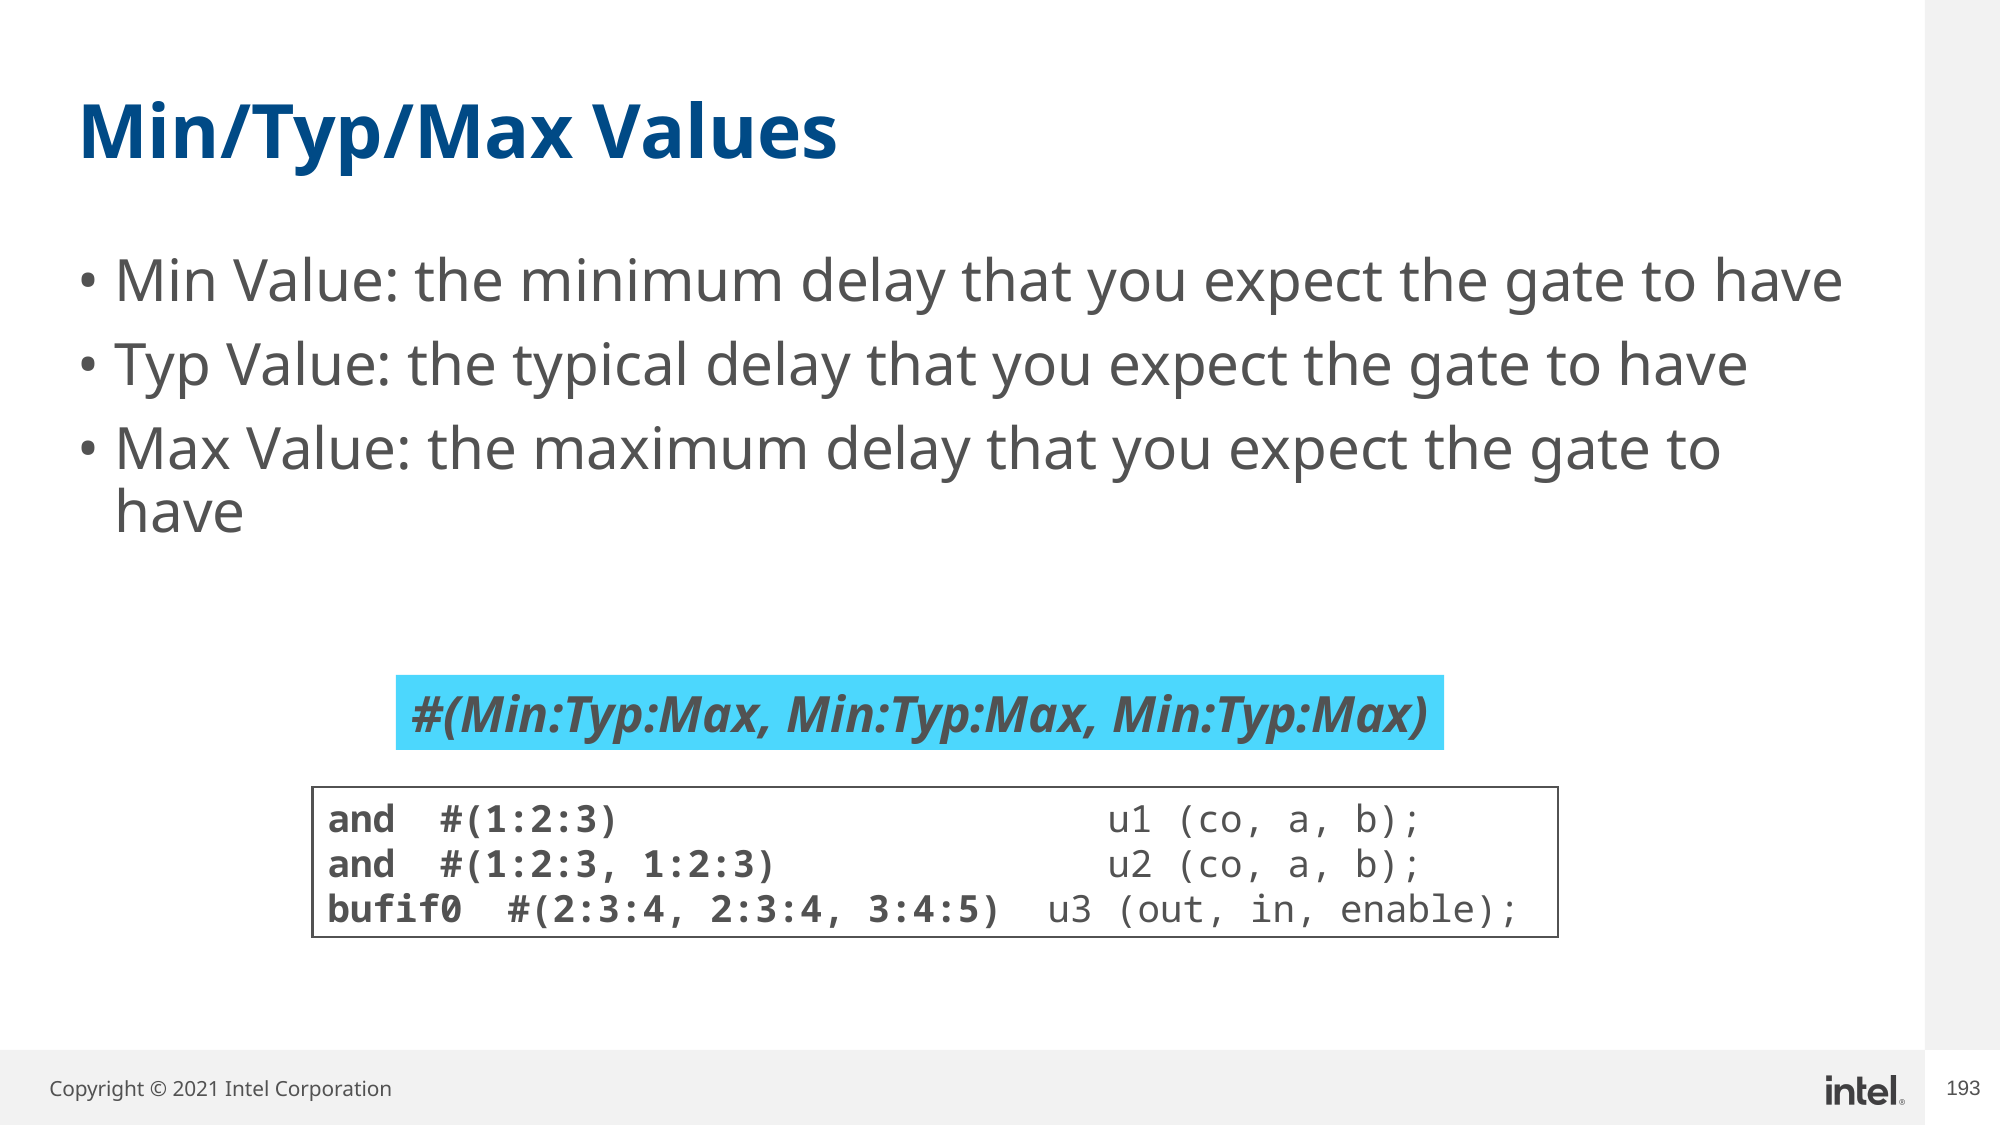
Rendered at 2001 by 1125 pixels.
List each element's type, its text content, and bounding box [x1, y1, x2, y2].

title Min/Typ/Max Values [62, 36, 1863, 234]
text_box and #(1:2:3) u1 (co, a, b); and #(1:2:3, 1:2:3) u2 (co, a, b); bufif0 #(2:3:4, 2:3:4, 3:4:5) u3 (out, in, enable); [312, 787, 1558, 938]
text_box #(Min:Typ:Max, Min:Typ:Max, Min:Typ:Max) [395, 674, 1445, 750]
picture [1826, 1075, 1905, 1105]
list Min Value: the minimum delay that you expect the gate to have Typ Value: the typical delay that you expect the gate to have Max Value: the maximum delay that you expect the gate to have [62, 243, 1863, 1014]
